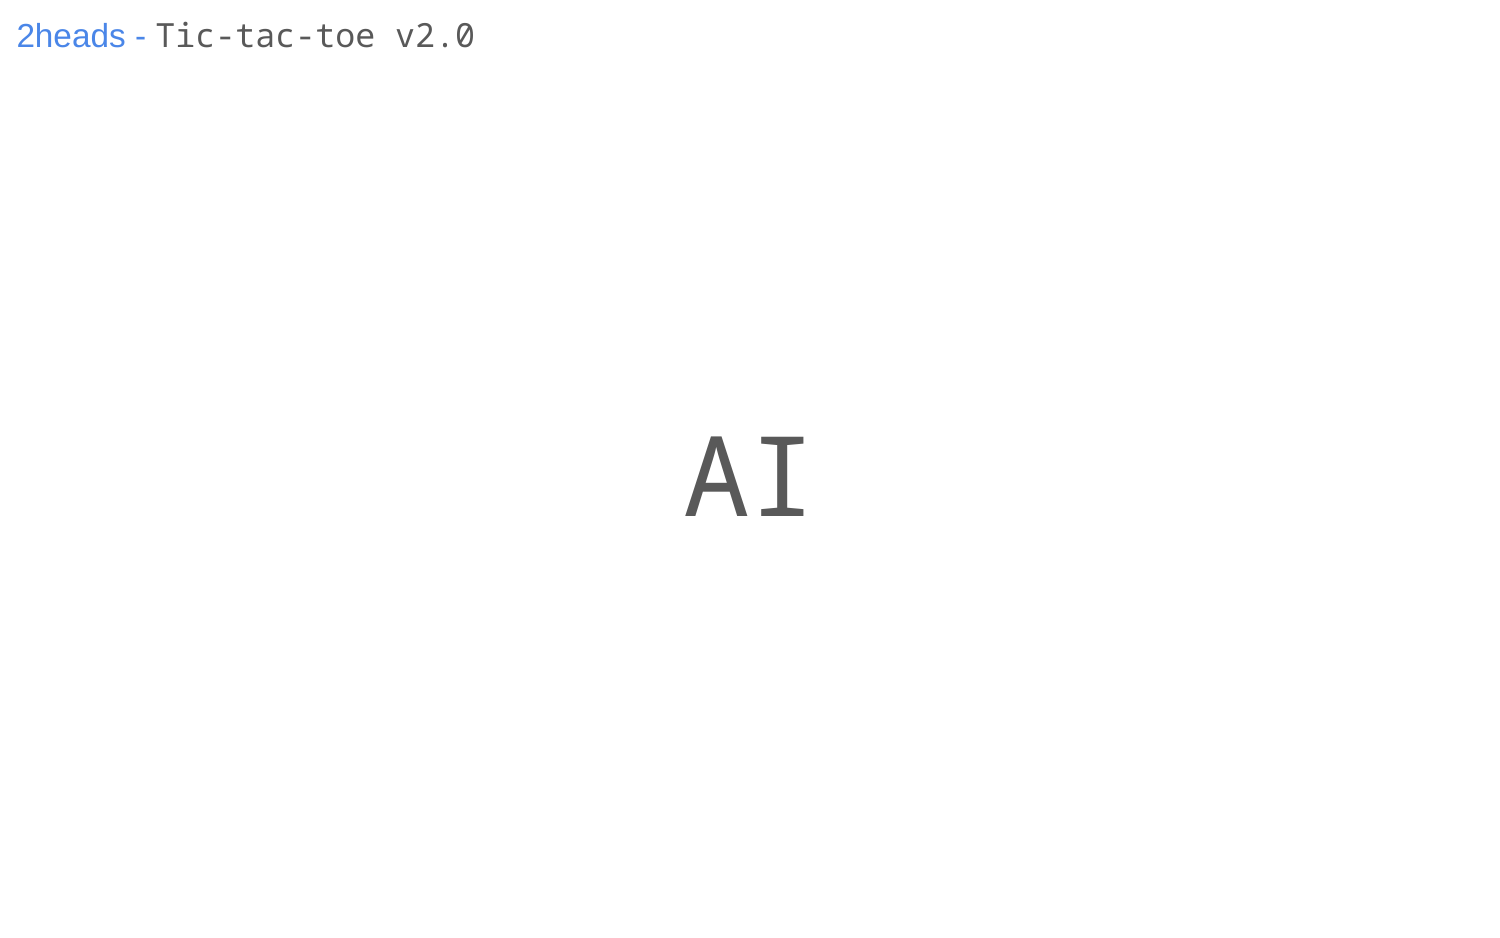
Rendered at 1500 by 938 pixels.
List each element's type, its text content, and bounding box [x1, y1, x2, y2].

title 2heads - Tic-tac-toe v2.0 [0, 0, 1500, 98]
list AI [0, 210, 1500, 715]
